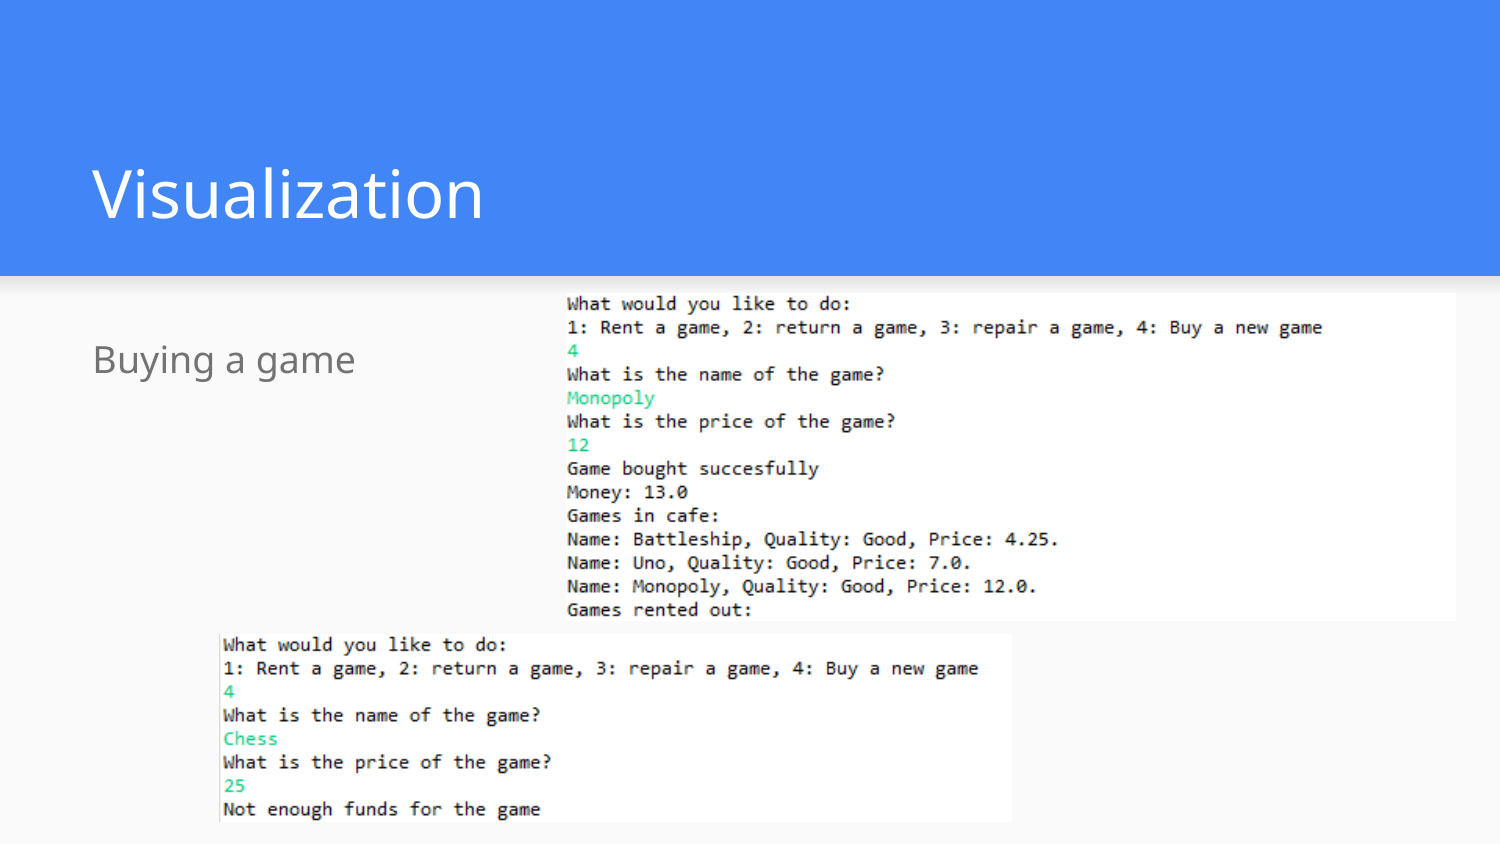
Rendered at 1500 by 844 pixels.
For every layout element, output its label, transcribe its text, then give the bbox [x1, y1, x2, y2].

list Buying a game [77, 314, 1427, 760]
title Visualization [77, 121, 1427, 248]
picture [219, 634, 1012, 823]
picture [566, 293, 1457, 621]
